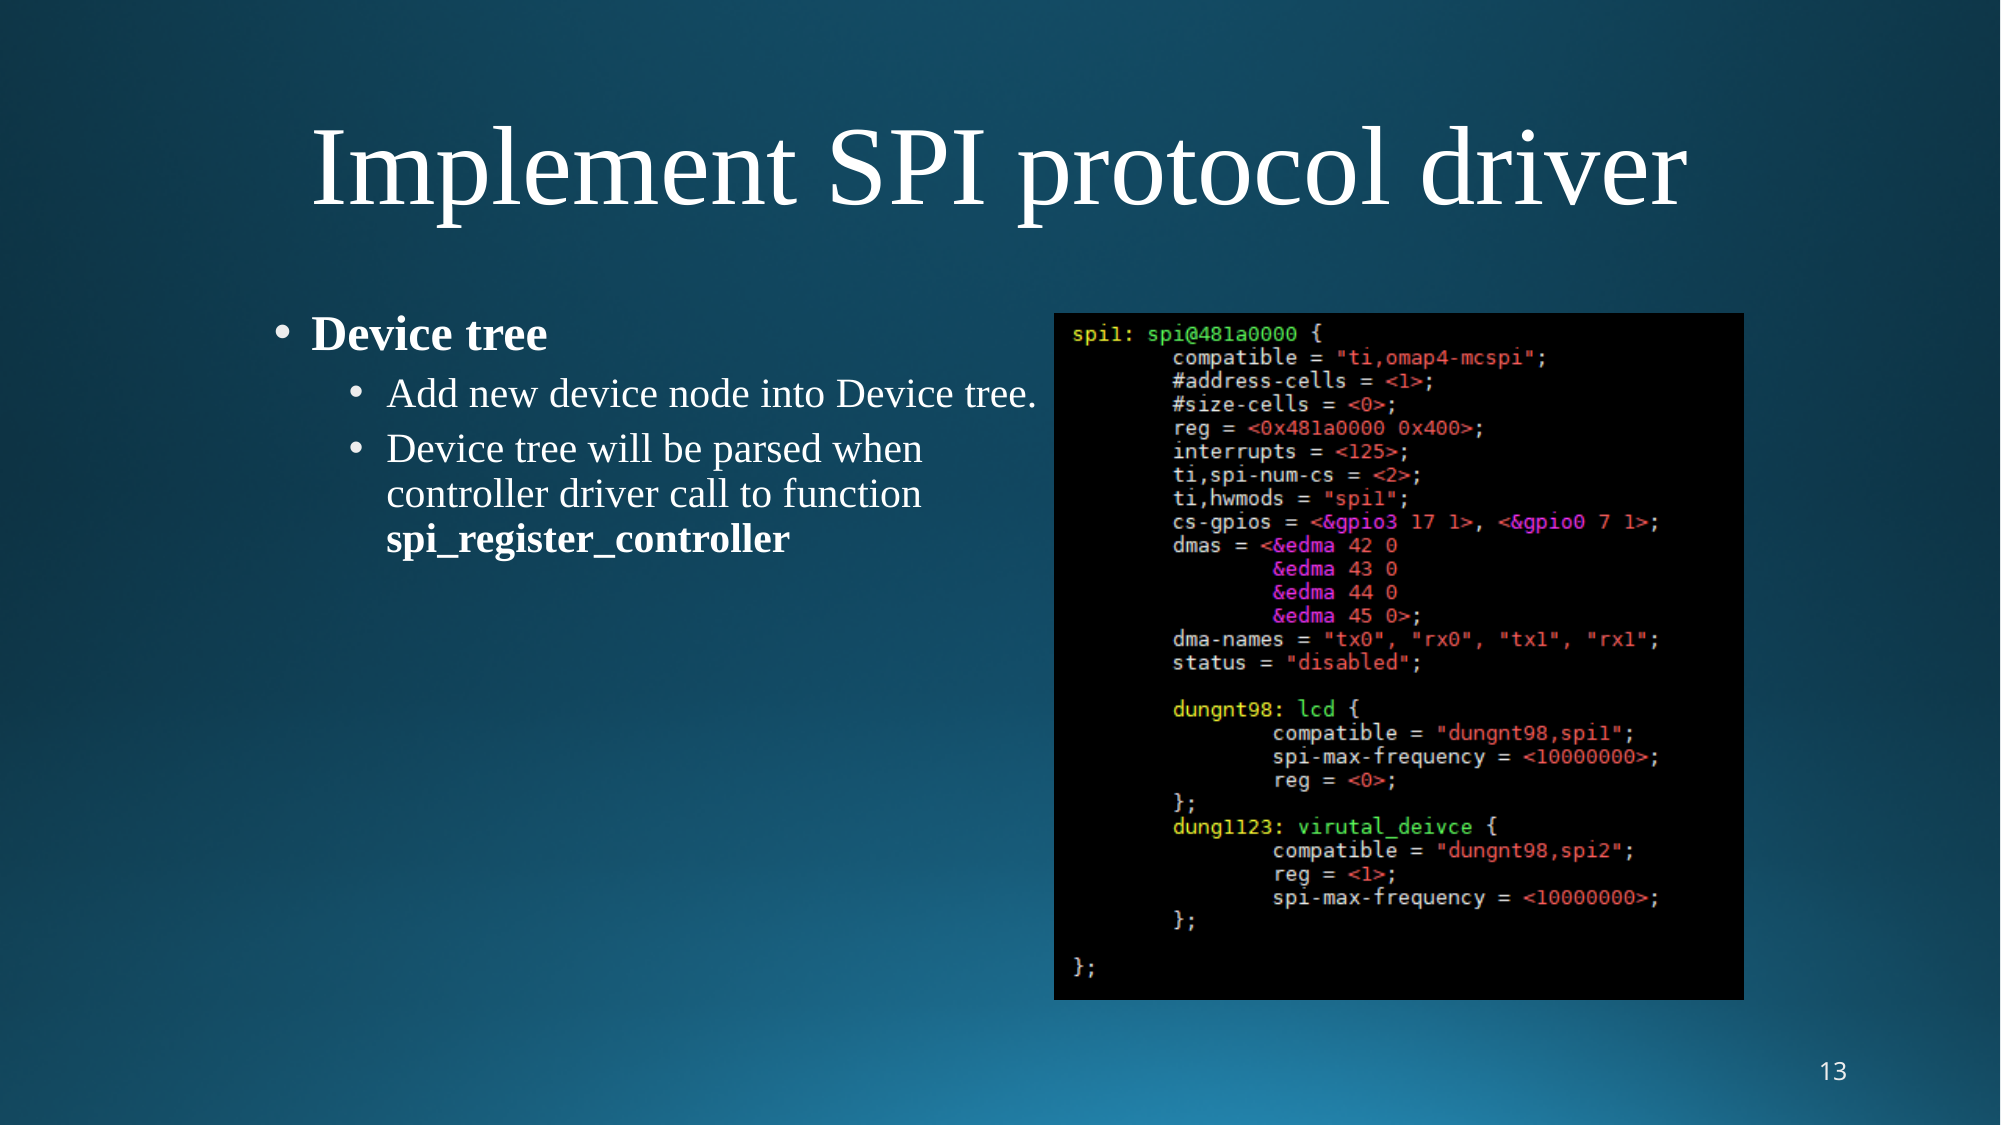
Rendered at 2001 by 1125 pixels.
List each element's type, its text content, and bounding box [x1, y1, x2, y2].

picture [0, 0, 2001, 1125]
list Device tree Add new device node into Device tree. Device tree will be parsed when controller driver call to function spi_register_controller [183, 299, 1863, 1014]
slide_number 13 [1412, 1042, 1863, 1103]
title Implement SPI protocol driver [137, 59, 1863, 278]
